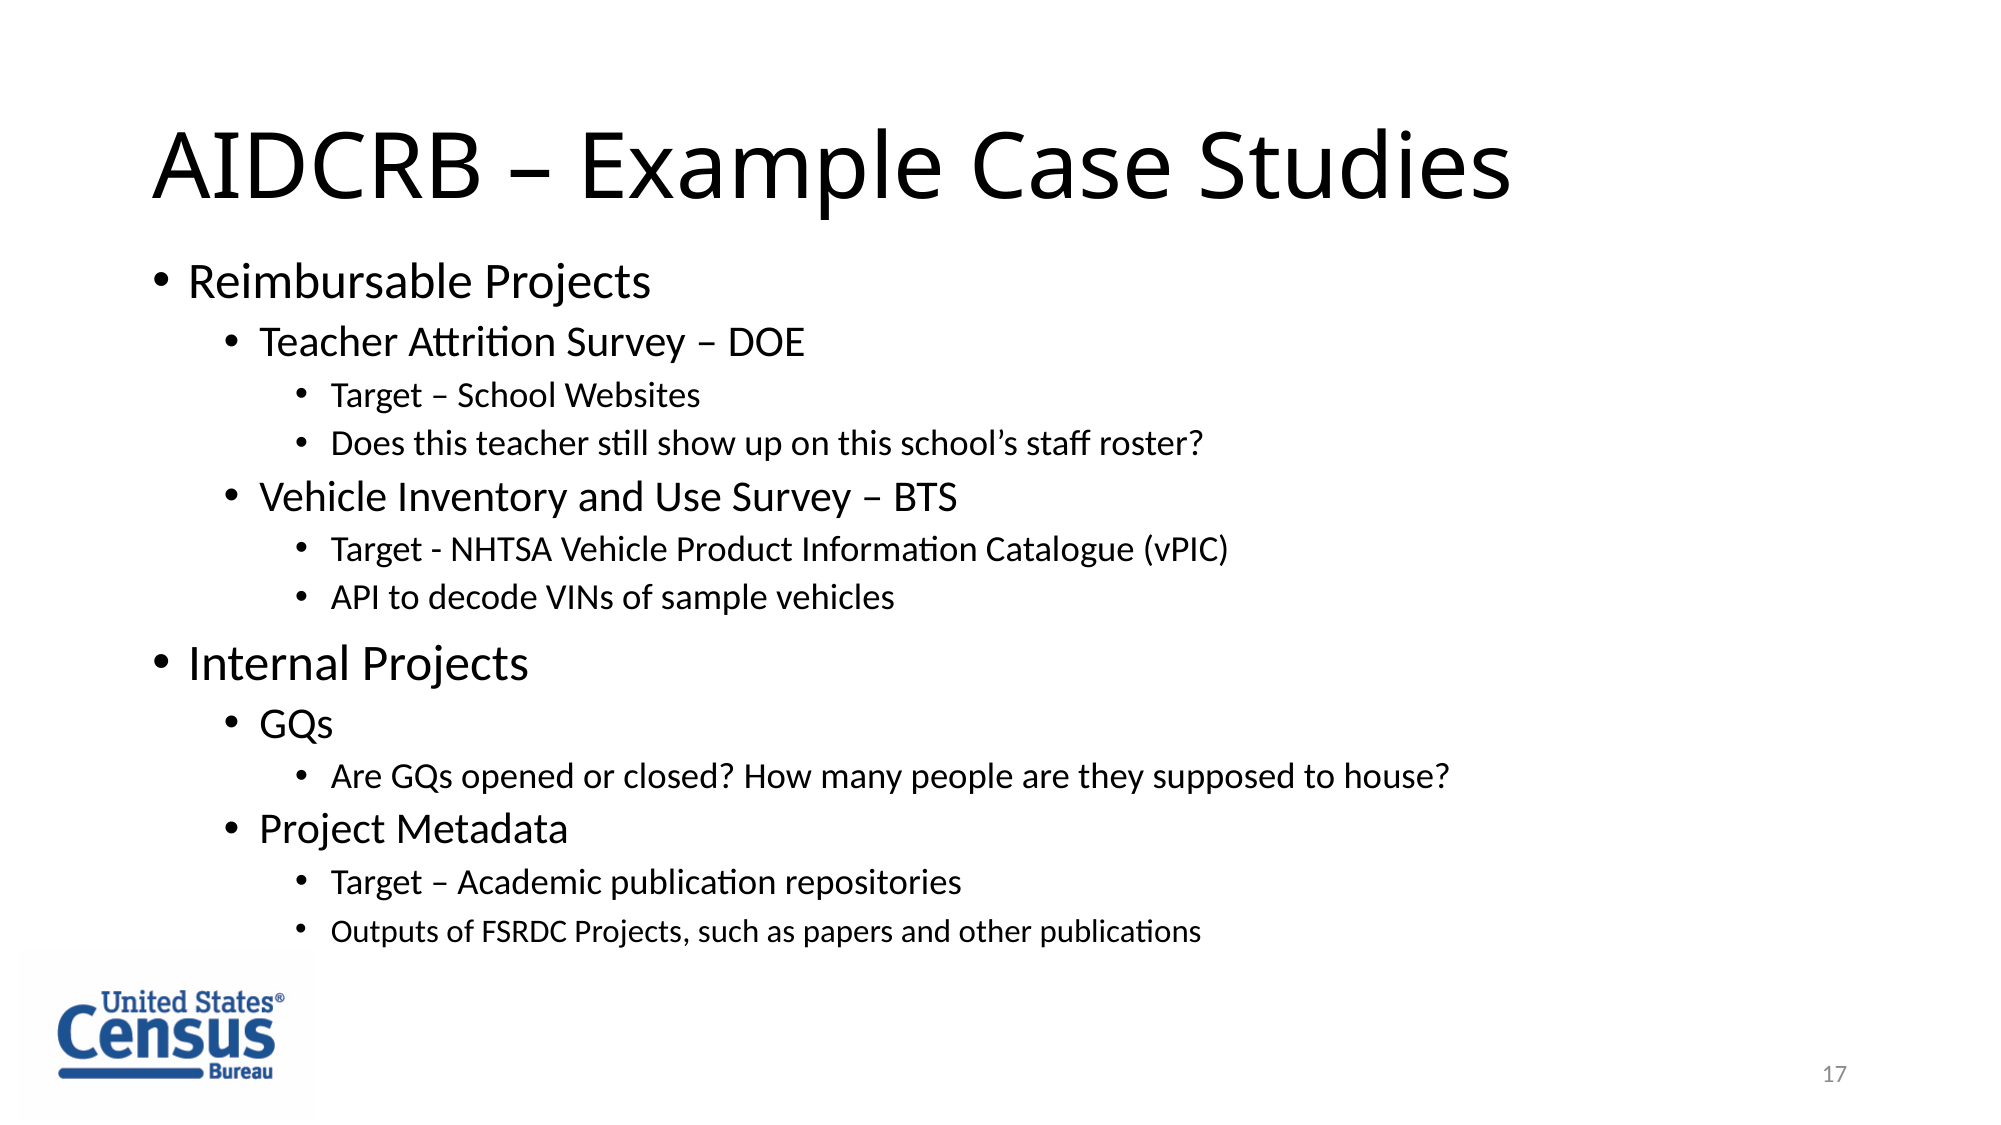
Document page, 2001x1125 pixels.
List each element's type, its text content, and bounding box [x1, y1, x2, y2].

list Reimbursable Projects Teacher Attrition Survey – DOE Target – School Websites Does this teacher still show up on this school’s staff roster? Vehicle Inventory and Use Survey – BTS Target - NHTSA Vehicle Product Information Catalogue (vPIC) API to decode VINs of sample vehicles Internal Projects GQs Are GQs opened or closed? How many people are they supposed to house? Project Metadata Target – Academic publication repositories Outputs of FSRDC Projects, such as papers and other publications [137, 247, 1863, 961]
slide_number 17 [1412, 1042, 1863, 1103]
title AIDCRB – Example Case Studies [137, 59, 1863, 247]
picture [18, 950, 316, 1120]
